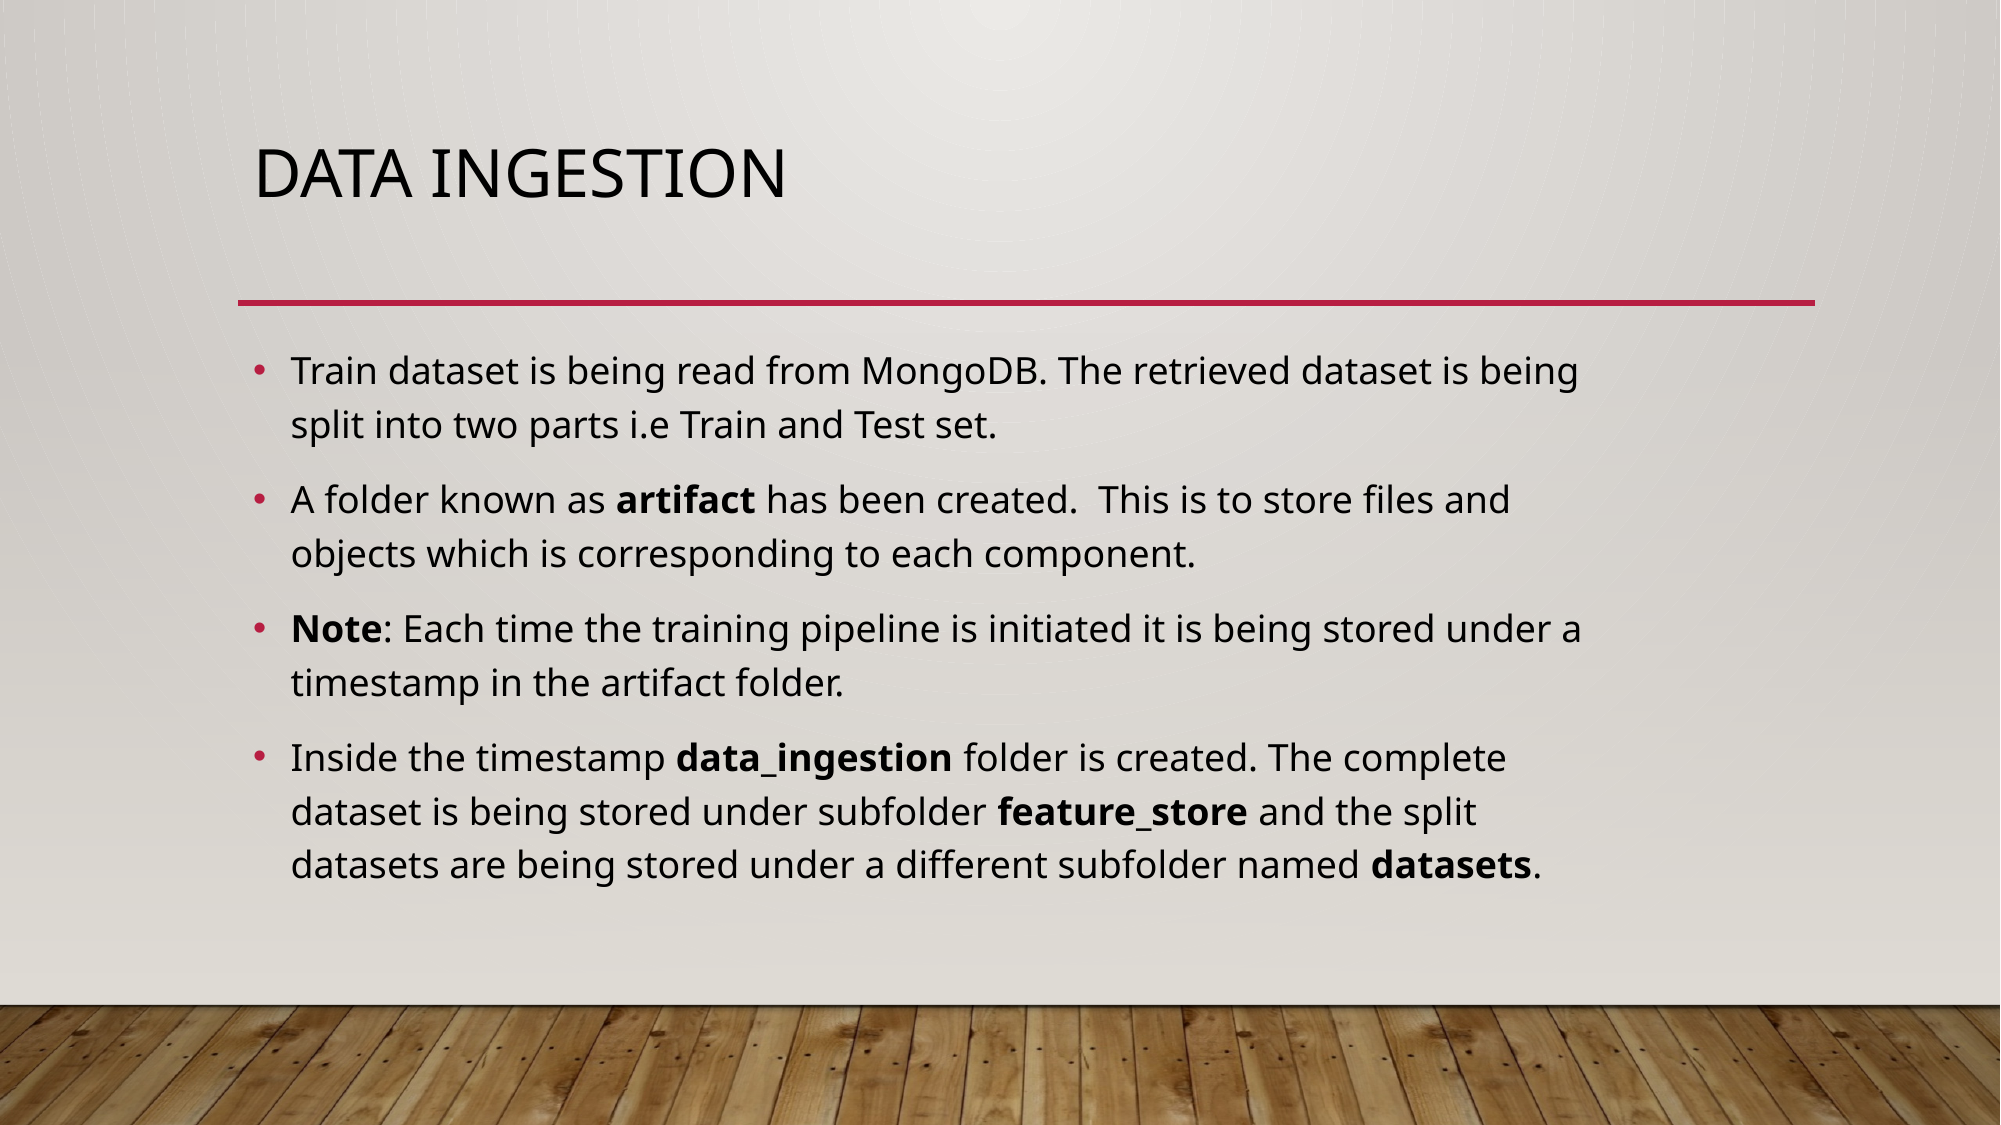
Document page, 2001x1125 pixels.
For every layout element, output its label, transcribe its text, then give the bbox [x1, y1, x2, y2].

list Train dataset is being read from MongoDB. The retrieved dataset is being split into two parts i.e Train and Test set. A folder known as artifact has been created. This is to store files and objects which is corresponding to each component. Note: Each time the training pipeline is initiated it is being stored under a timestamp in the artifact folder. Inside the timestamp data_ingestion folder is created. The complete dataset is being stored under subfolder feature_store and the split datasets are being stored under a different subfolder named datasets. [238, 330, 1618, 993]
title Data ingestion [238, 131, 1814, 307]
picture [0, 1005, 2000, 1125]
